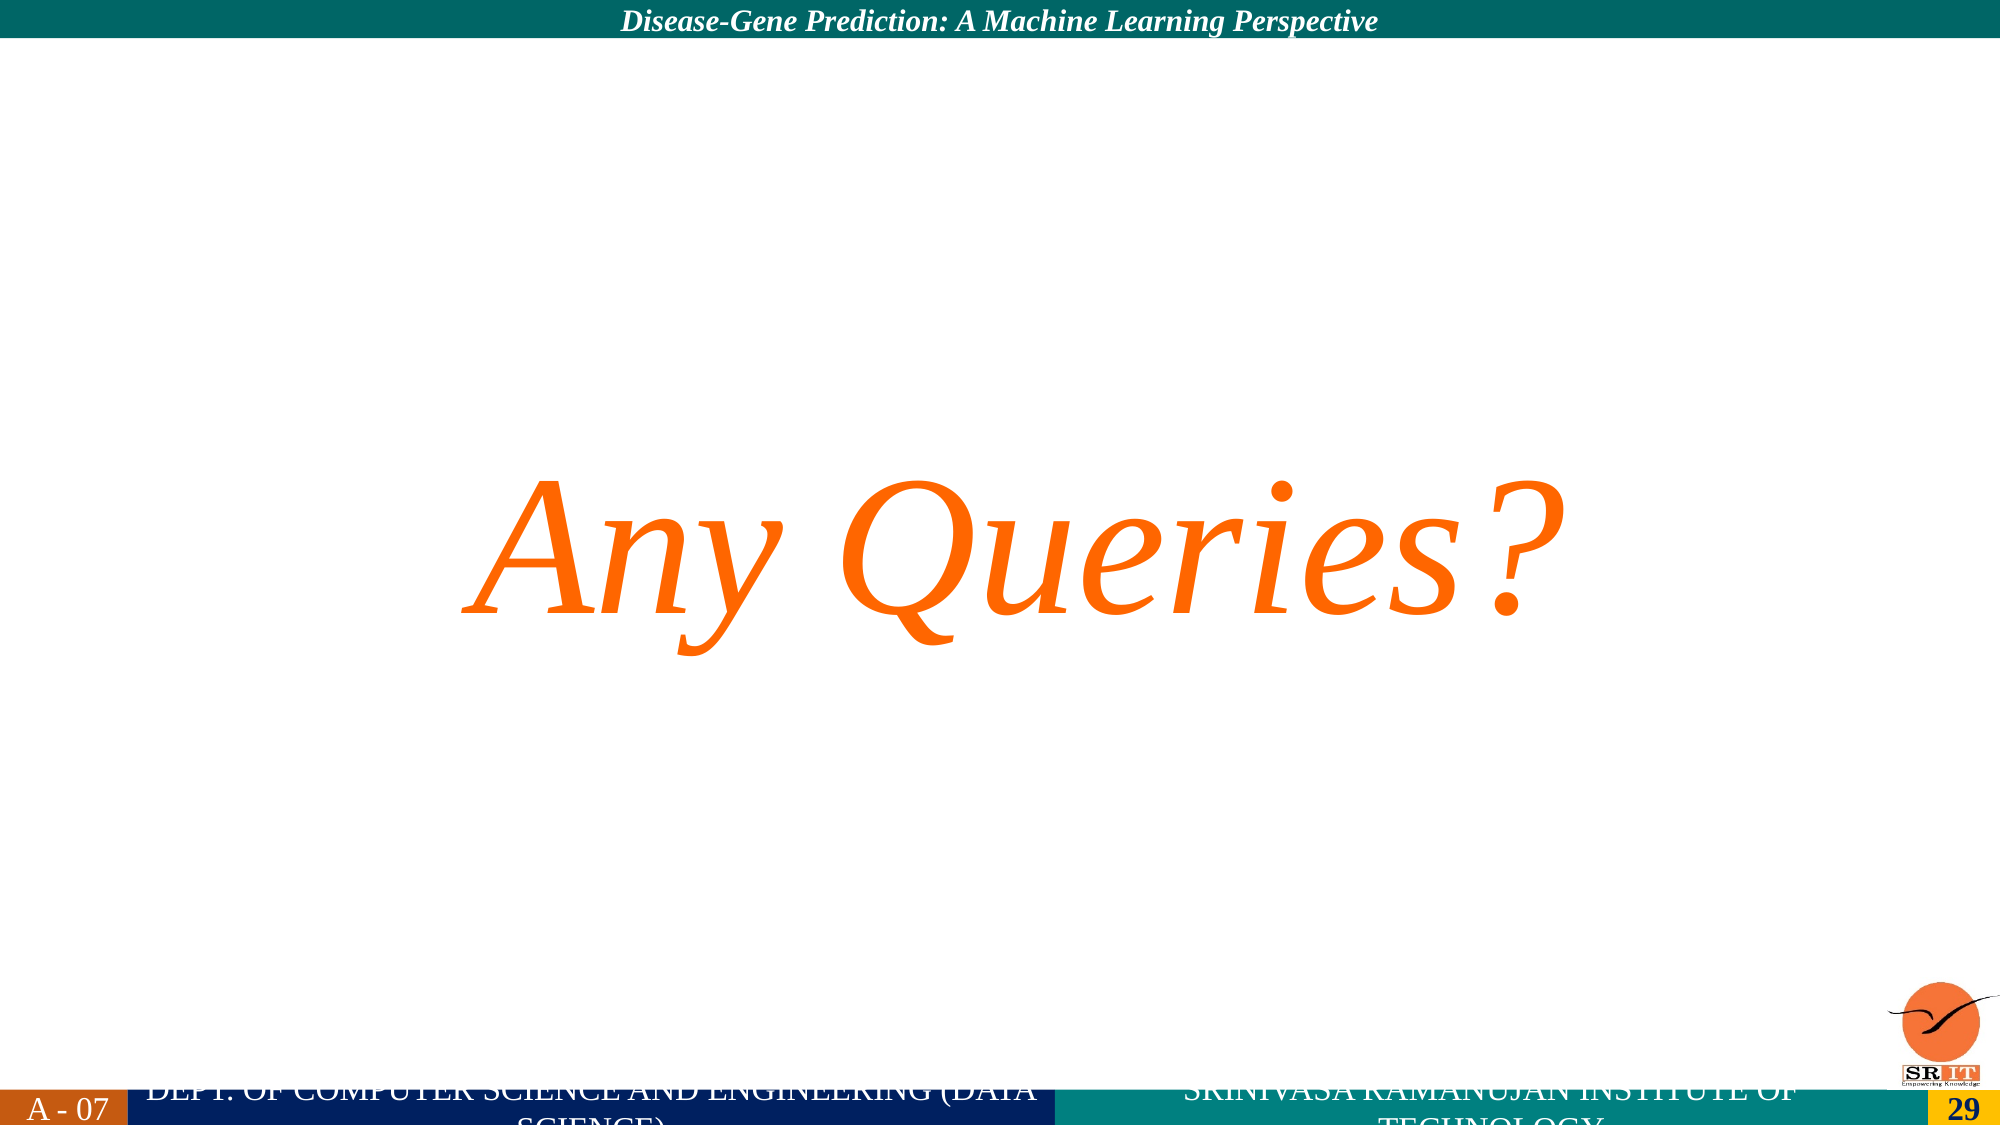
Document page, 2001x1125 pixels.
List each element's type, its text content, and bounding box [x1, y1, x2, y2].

text_box Any Queries? [457, 389, 1582, 662]
picture [1887, 977, 2000, 1090]
